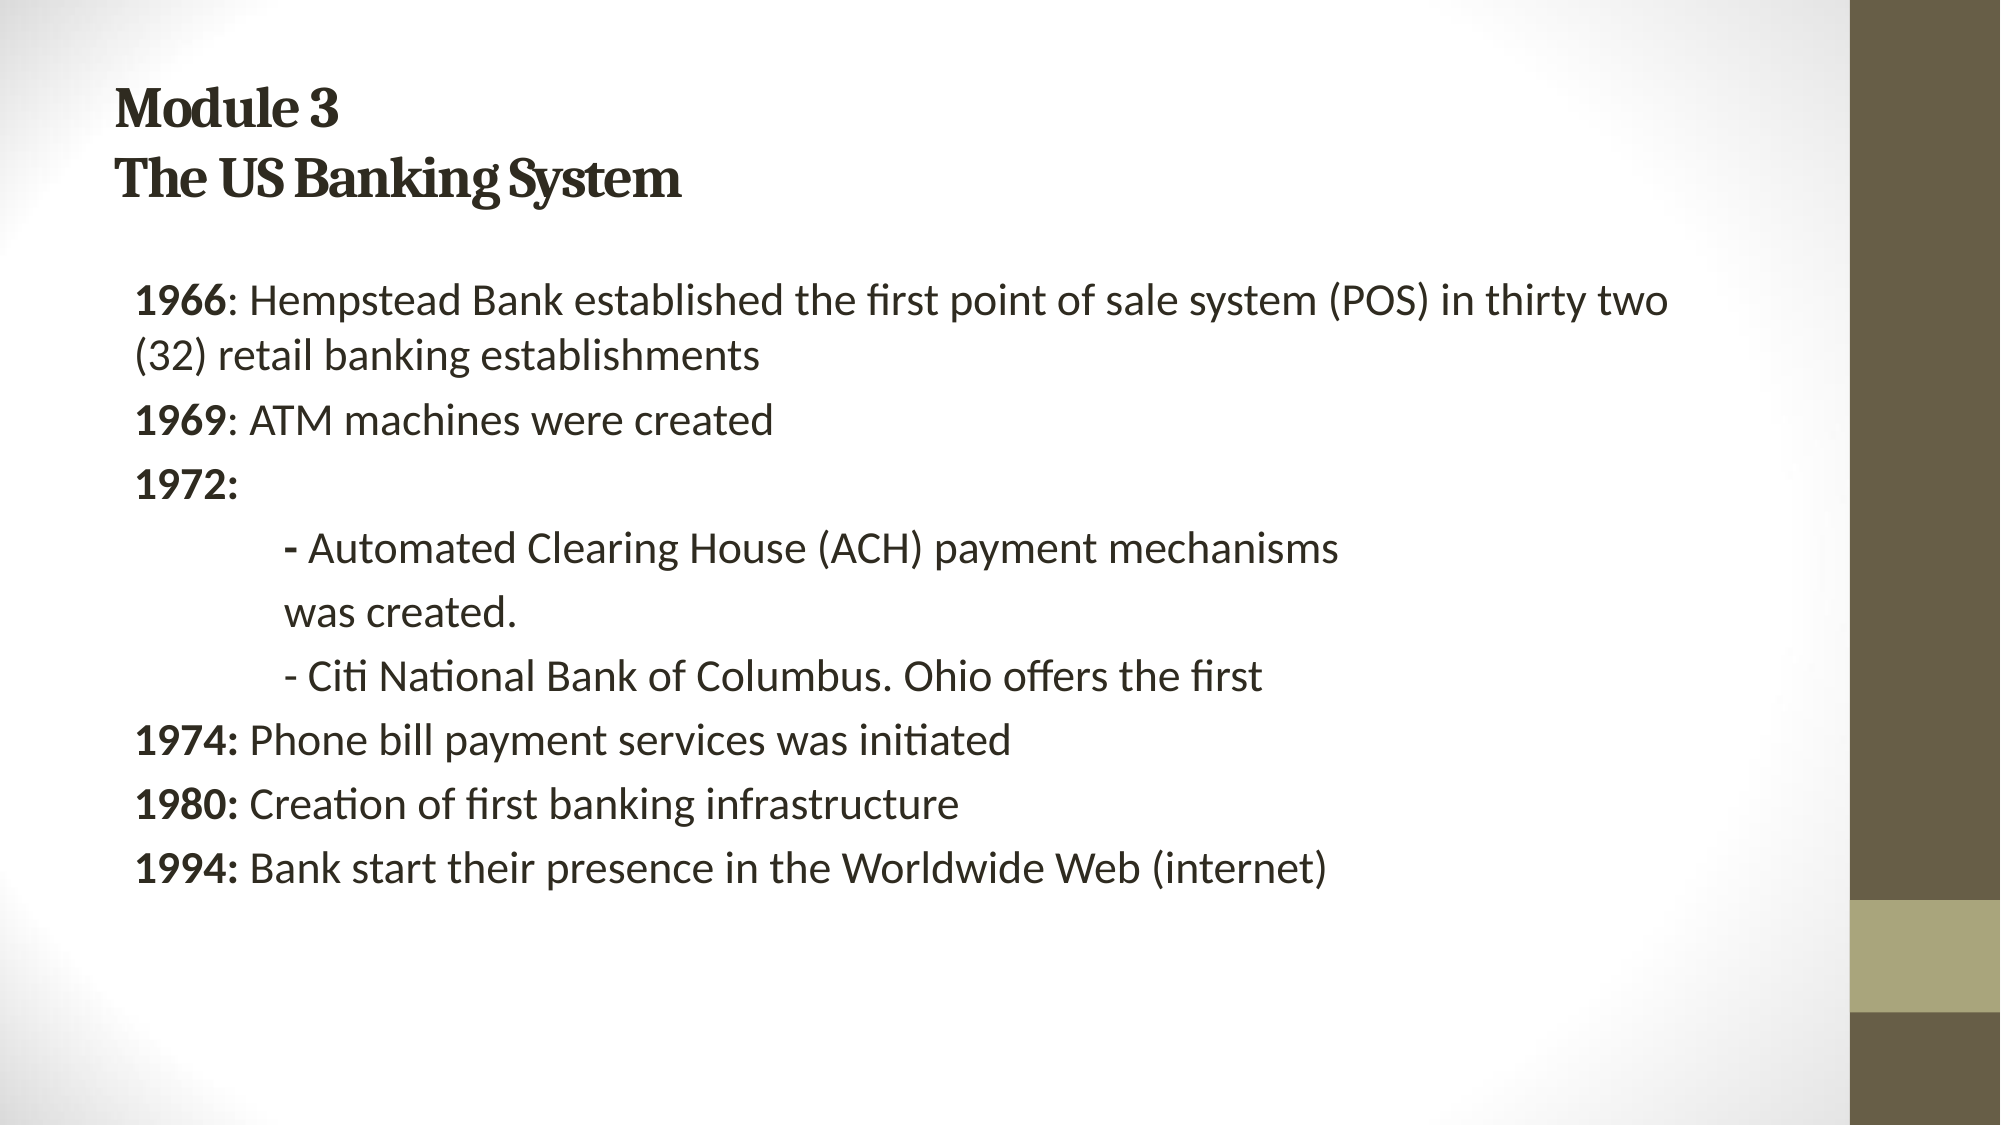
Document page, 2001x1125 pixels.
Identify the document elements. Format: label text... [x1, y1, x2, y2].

picture [0, 0, 1849, 1125]
title Module 3 The US Banking System [99, 45, 1767, 233]
list 1966: Hempstead Bank established the first point of sale system (POS) in thirty two (32) retail banking establishments 1969: ATM machines were created 1972: - Automated Clearing House (ACH) payment mechanisms was created. - Citi National Bank of Columbus. Ohio offers the first 1974: Phone bill payment services was initiated 1980: Creation of first banking infrastructure 1994: Bank start their presence in the Worldwide Web (internet) [99, 262, 1767, 1050]
